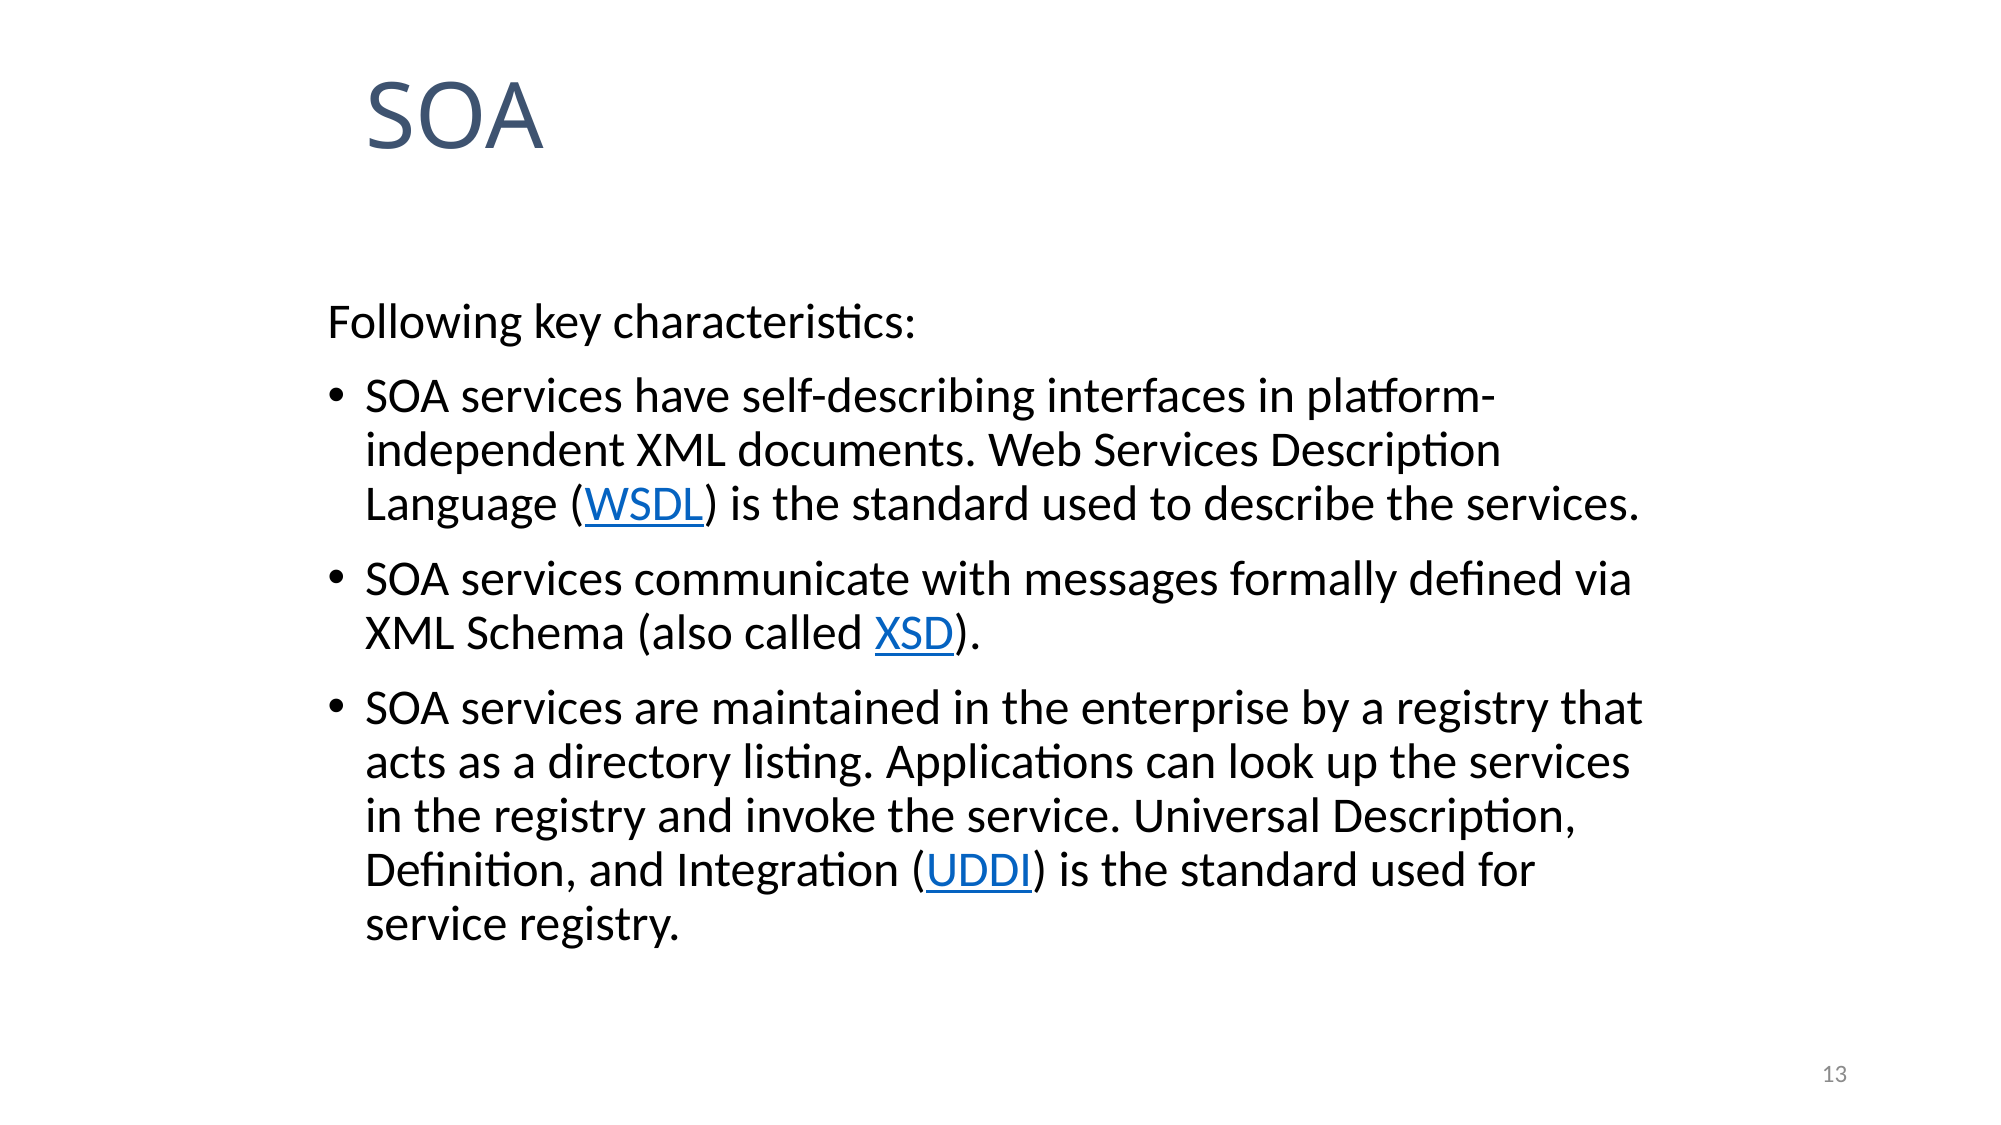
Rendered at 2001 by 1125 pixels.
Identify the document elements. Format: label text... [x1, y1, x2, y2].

title SOA [350, 37, 1688, 200]
list Following key characteristics: SOA services have self-describing interfaces in platform-independent XML documents. Web Services Description Language (WSDL) is the standard used to describe the services. SOA services communicate with messages formally defined via XML Schema (also called XSD). SOA services are maintained in the enterprise by a registry that acts as a directory listing. Applications can look up the services in the registry and invoke the service. Universal Description, Definition, and Integration (UDDI) is the standard used for service registry. [312, 287, 1675, 1013]
slide_number 13 [1412, 1042, 1863, 1103]
